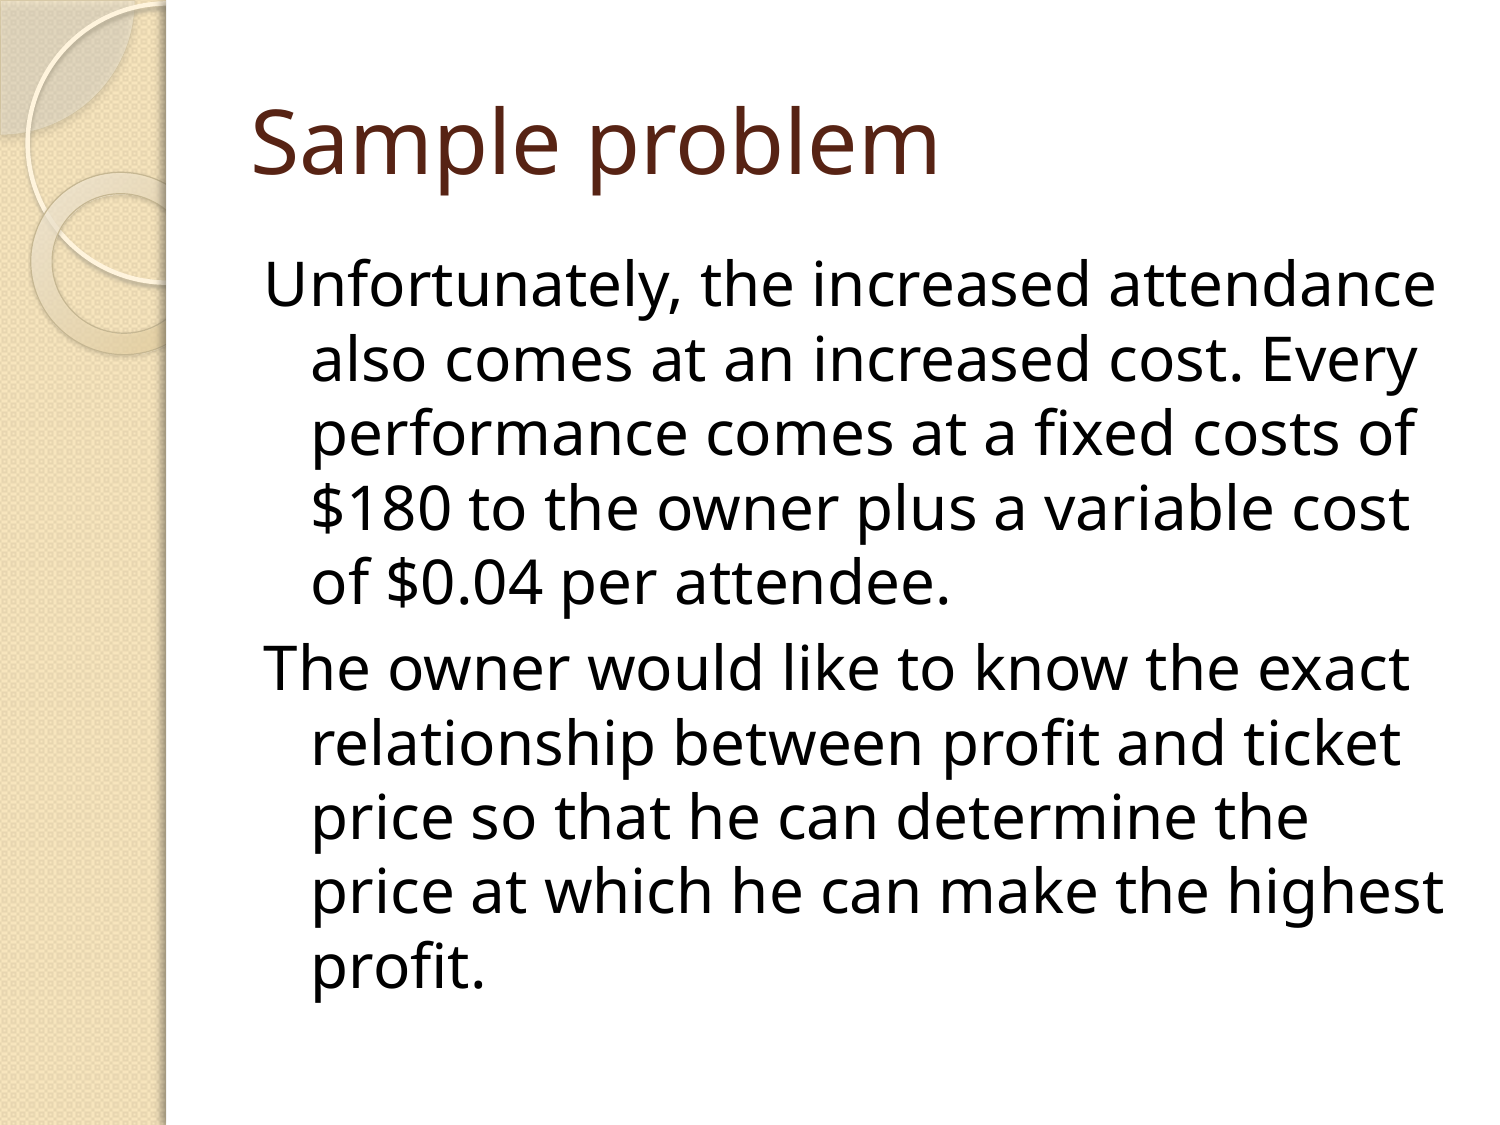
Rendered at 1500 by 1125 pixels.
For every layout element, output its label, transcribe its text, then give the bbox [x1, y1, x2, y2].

list Unfortunately, the increased attendance also comes at an increased cost. Every performance comes at a fixed costs of $180 to the owner plus a variable cost of $0.04 per attendee. The owner would like to know the exact relationship between profit and ticket price so that he can determine the price at which he can make the highest profit. [235, 237, 1466, 1025]
title Sample problem [235, 45, 1466, 233]
